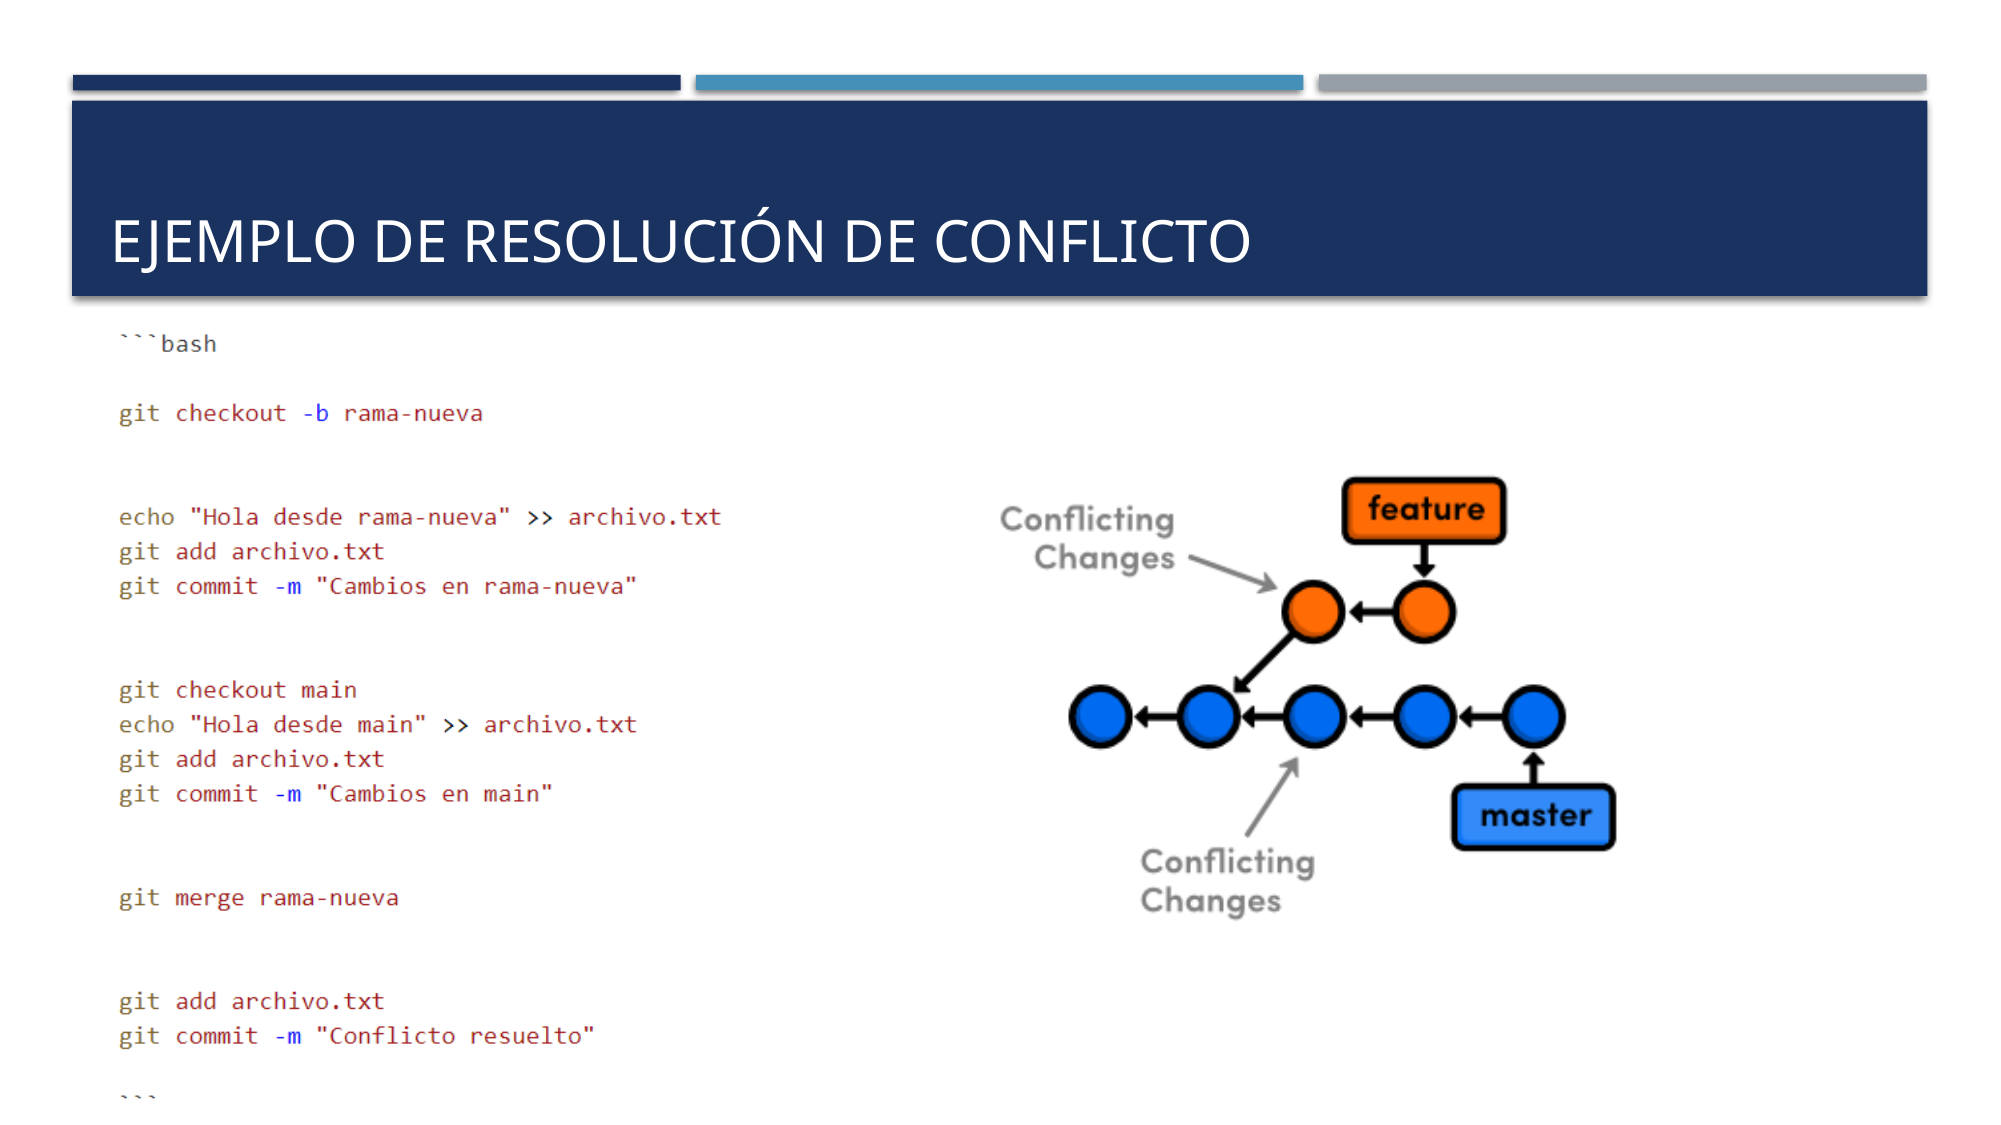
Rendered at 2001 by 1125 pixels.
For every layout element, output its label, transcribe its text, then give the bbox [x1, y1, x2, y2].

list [94, 315, 755, 1125]
title Ejemplo de resolución de conflicto [95, 115, 1905, 282]
picture [743, 434, 1906, 963]
